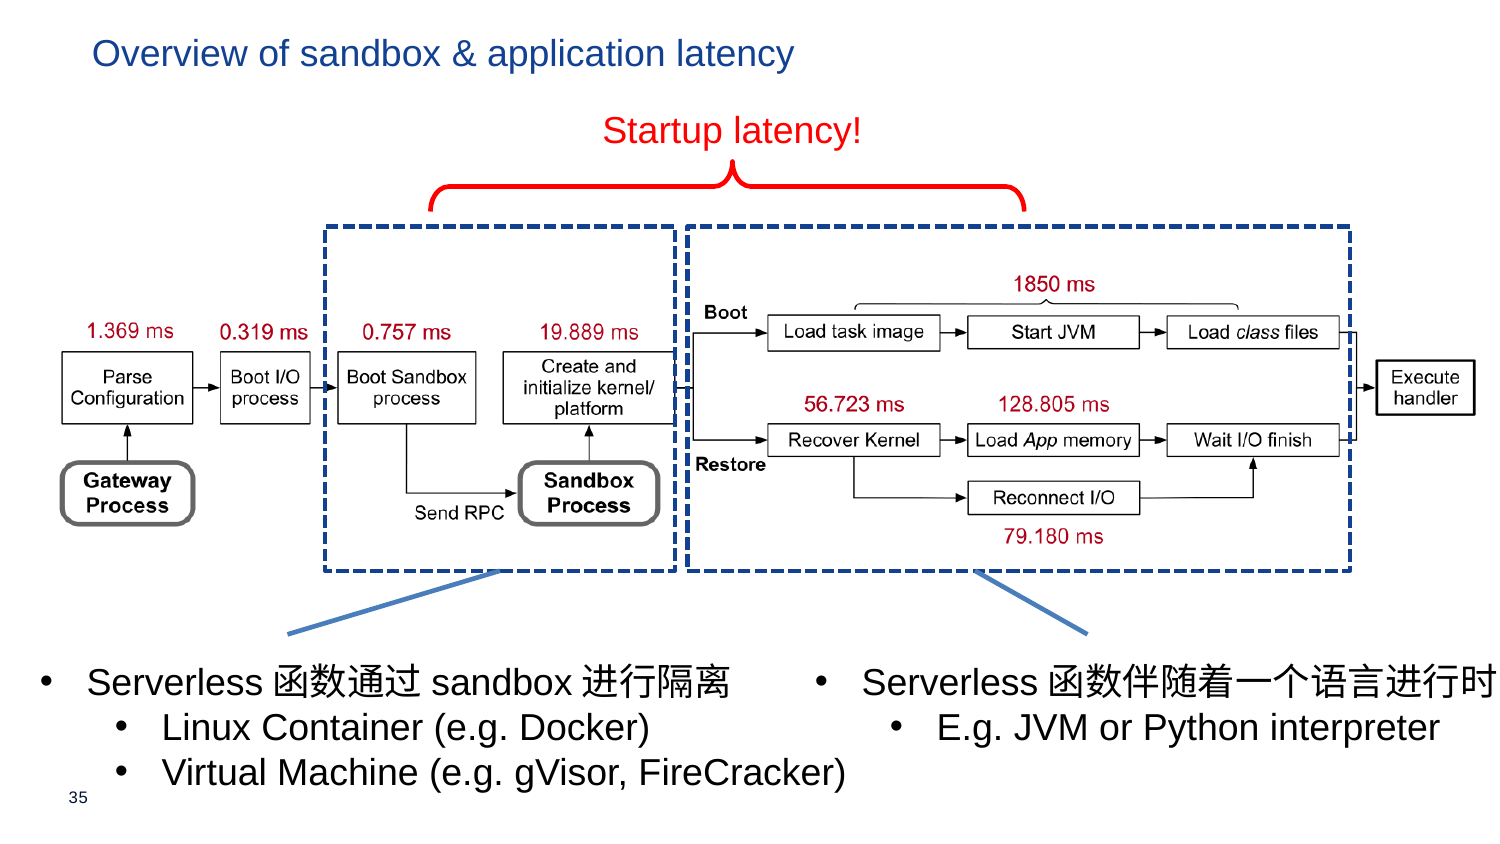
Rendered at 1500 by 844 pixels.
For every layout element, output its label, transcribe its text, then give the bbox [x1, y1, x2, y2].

slide_number 35 [62, 787, 95, 814]
text_box [429, 160, 1025, 212]
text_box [287, 570, 501, 635]
text_box Serverless函数伴随着一个语言进行时 E.g. JVM or Python interpreter [800, 650, 1500, 756]
picture [0, 226, 1500, 571]
text_box Startup latency! [587, 98, 938, 158]
text_box Overview of sandbox & application latency [37, 21, 975, 82]
text_box Serverless函数通过sandbox进行隔离 Linux Container (e.g. Docker) Virtual Machine (e.g. gVisor, FireCracker) [24, 650, 875, 844]
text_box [974, 570, 1088, 635]
